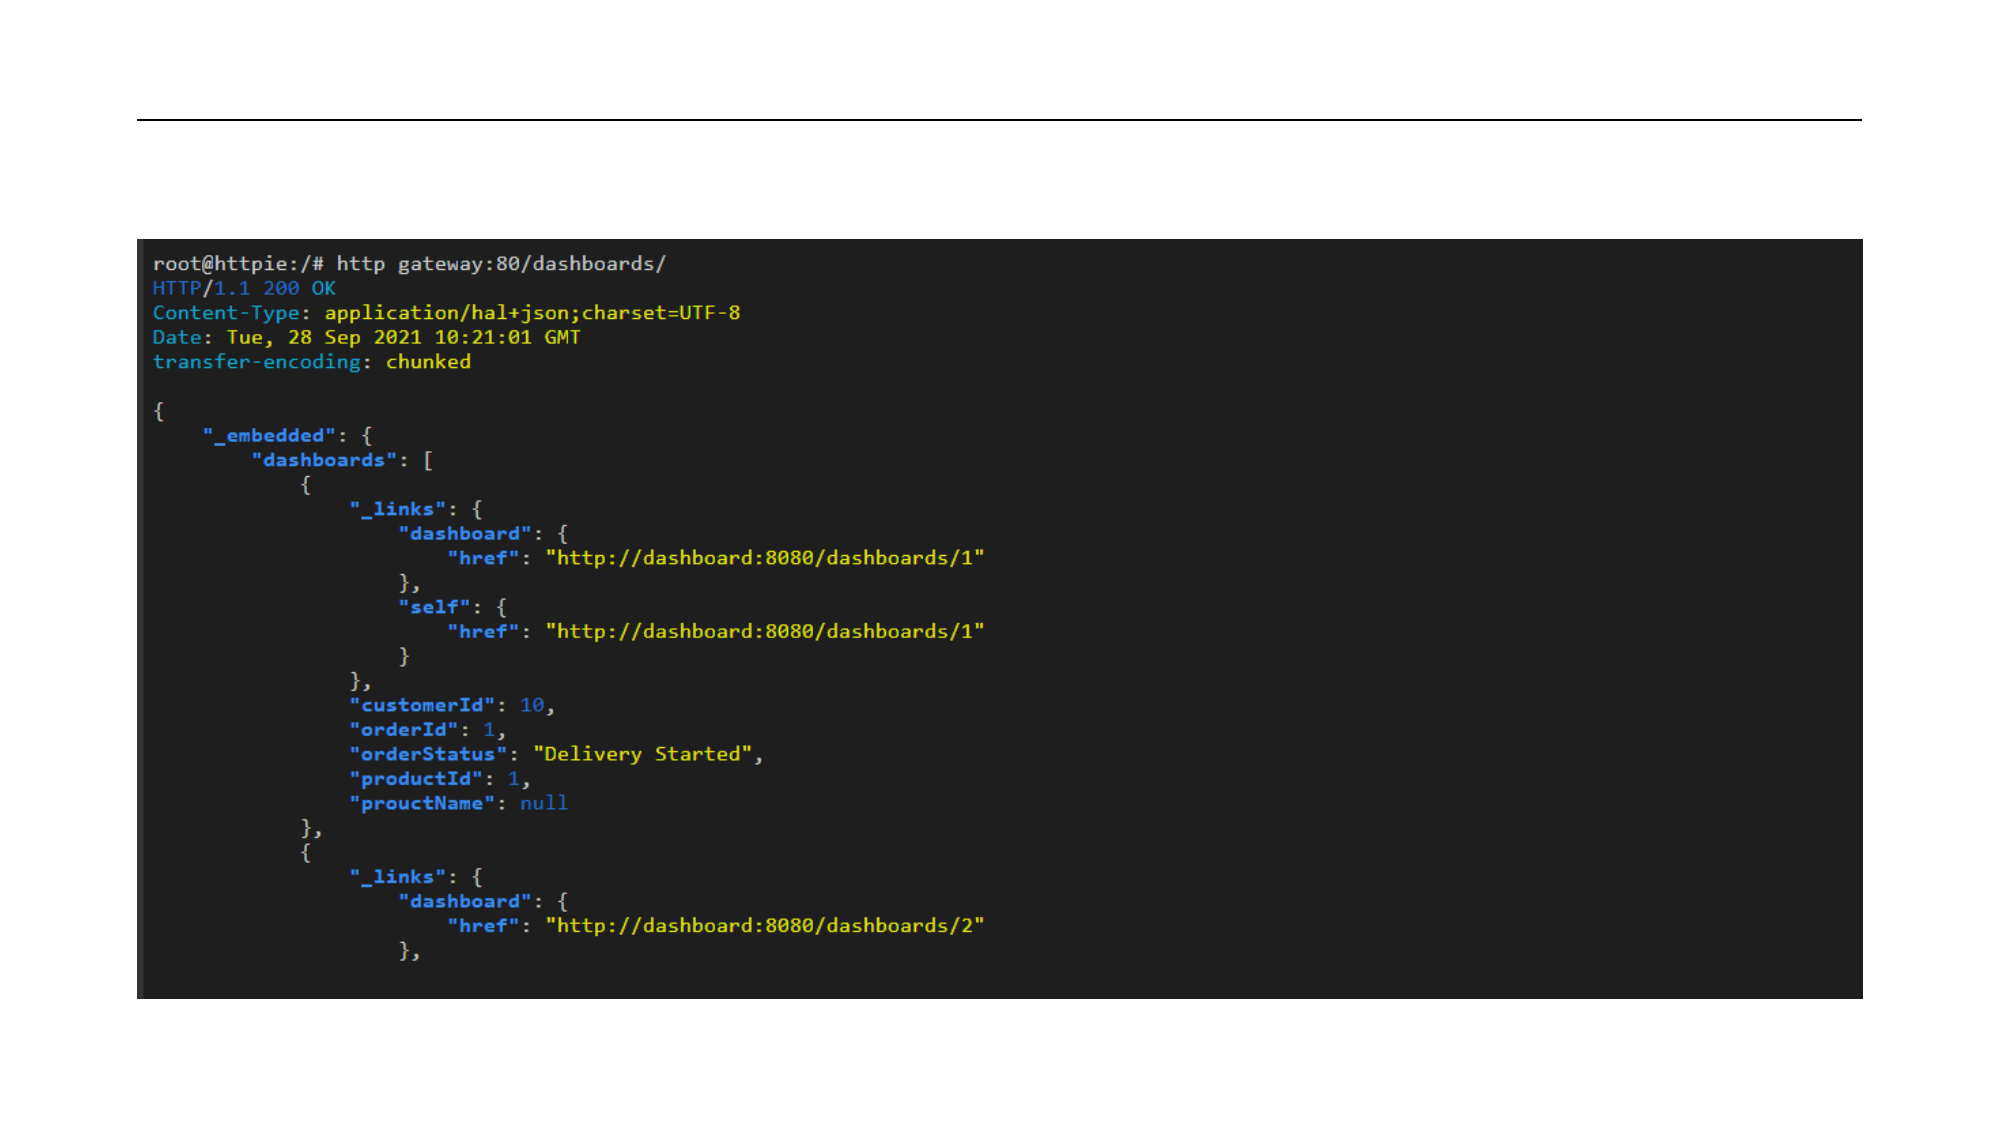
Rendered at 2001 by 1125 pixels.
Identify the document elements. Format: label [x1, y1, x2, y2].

list [137, 239, 1863, 999]
